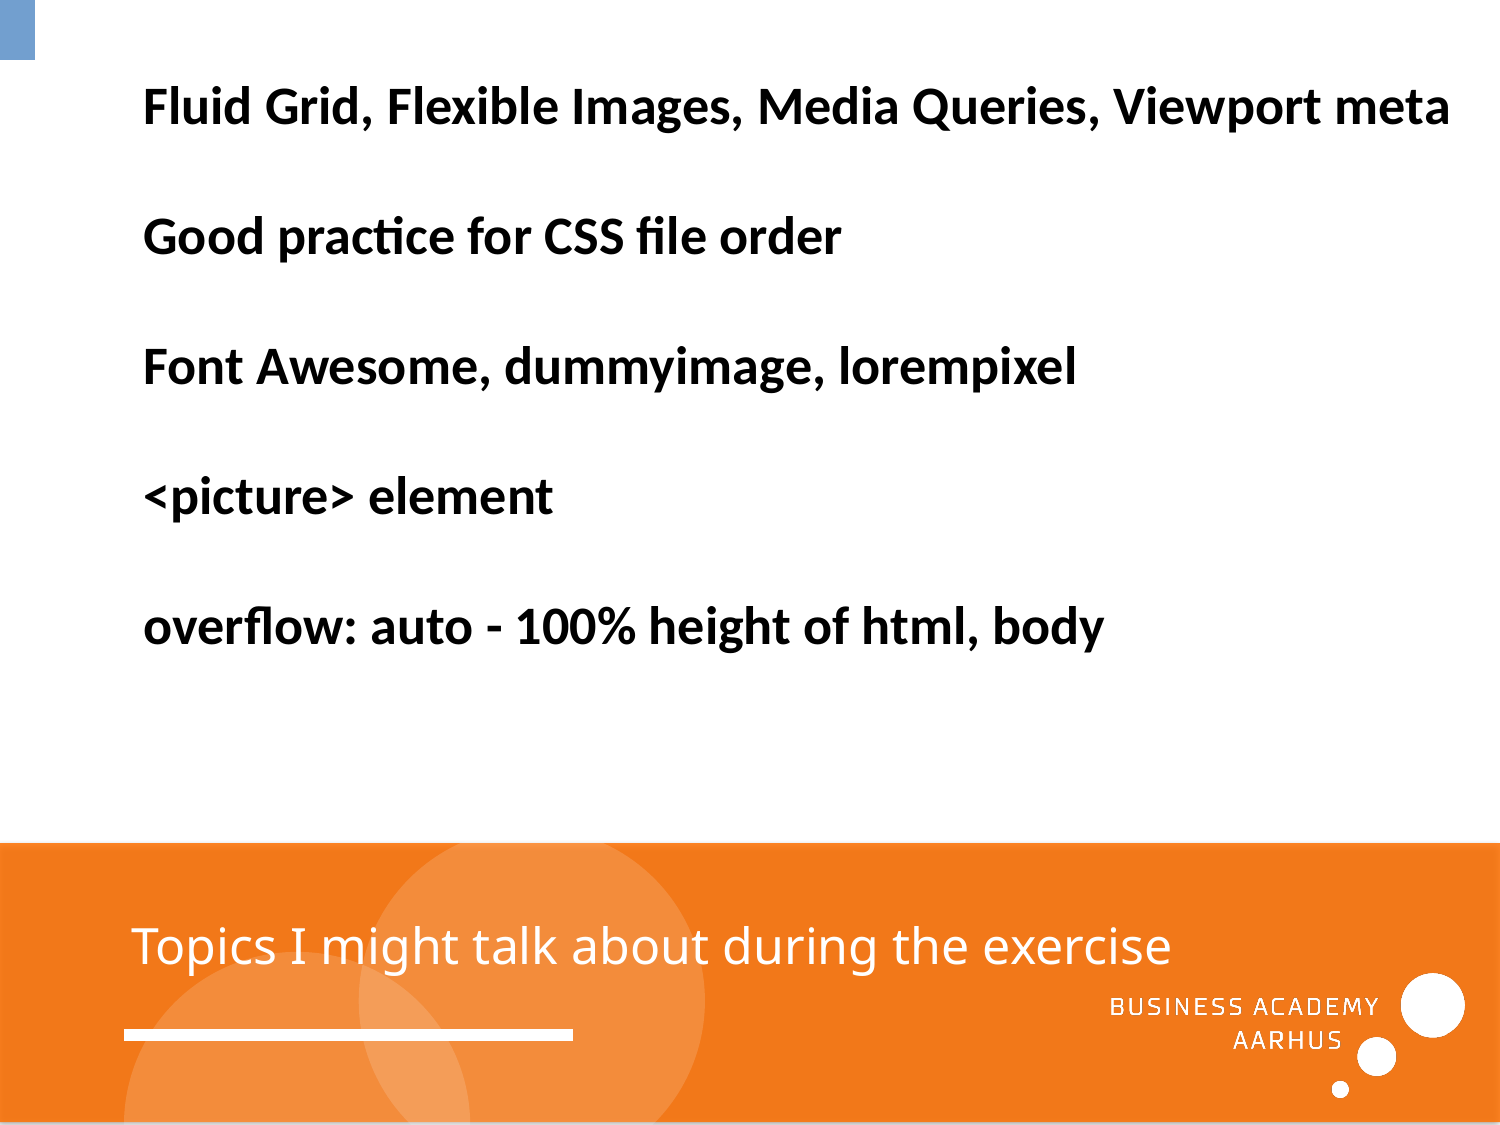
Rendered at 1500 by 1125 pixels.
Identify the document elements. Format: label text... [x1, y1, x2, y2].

text_box Fluid Grid, Flexible Images, Media Queries, Viewport meta Good practice for CSS file order Font Awesome, dummyimage, lorempixel <picture> element overflow: auto - 100% height of html, body [136, 63, 1461, 663]
picture [1291, 965, 1473, 1104]
list Topics I might talk about during the exercise [123, 876, 1291, 1125]
